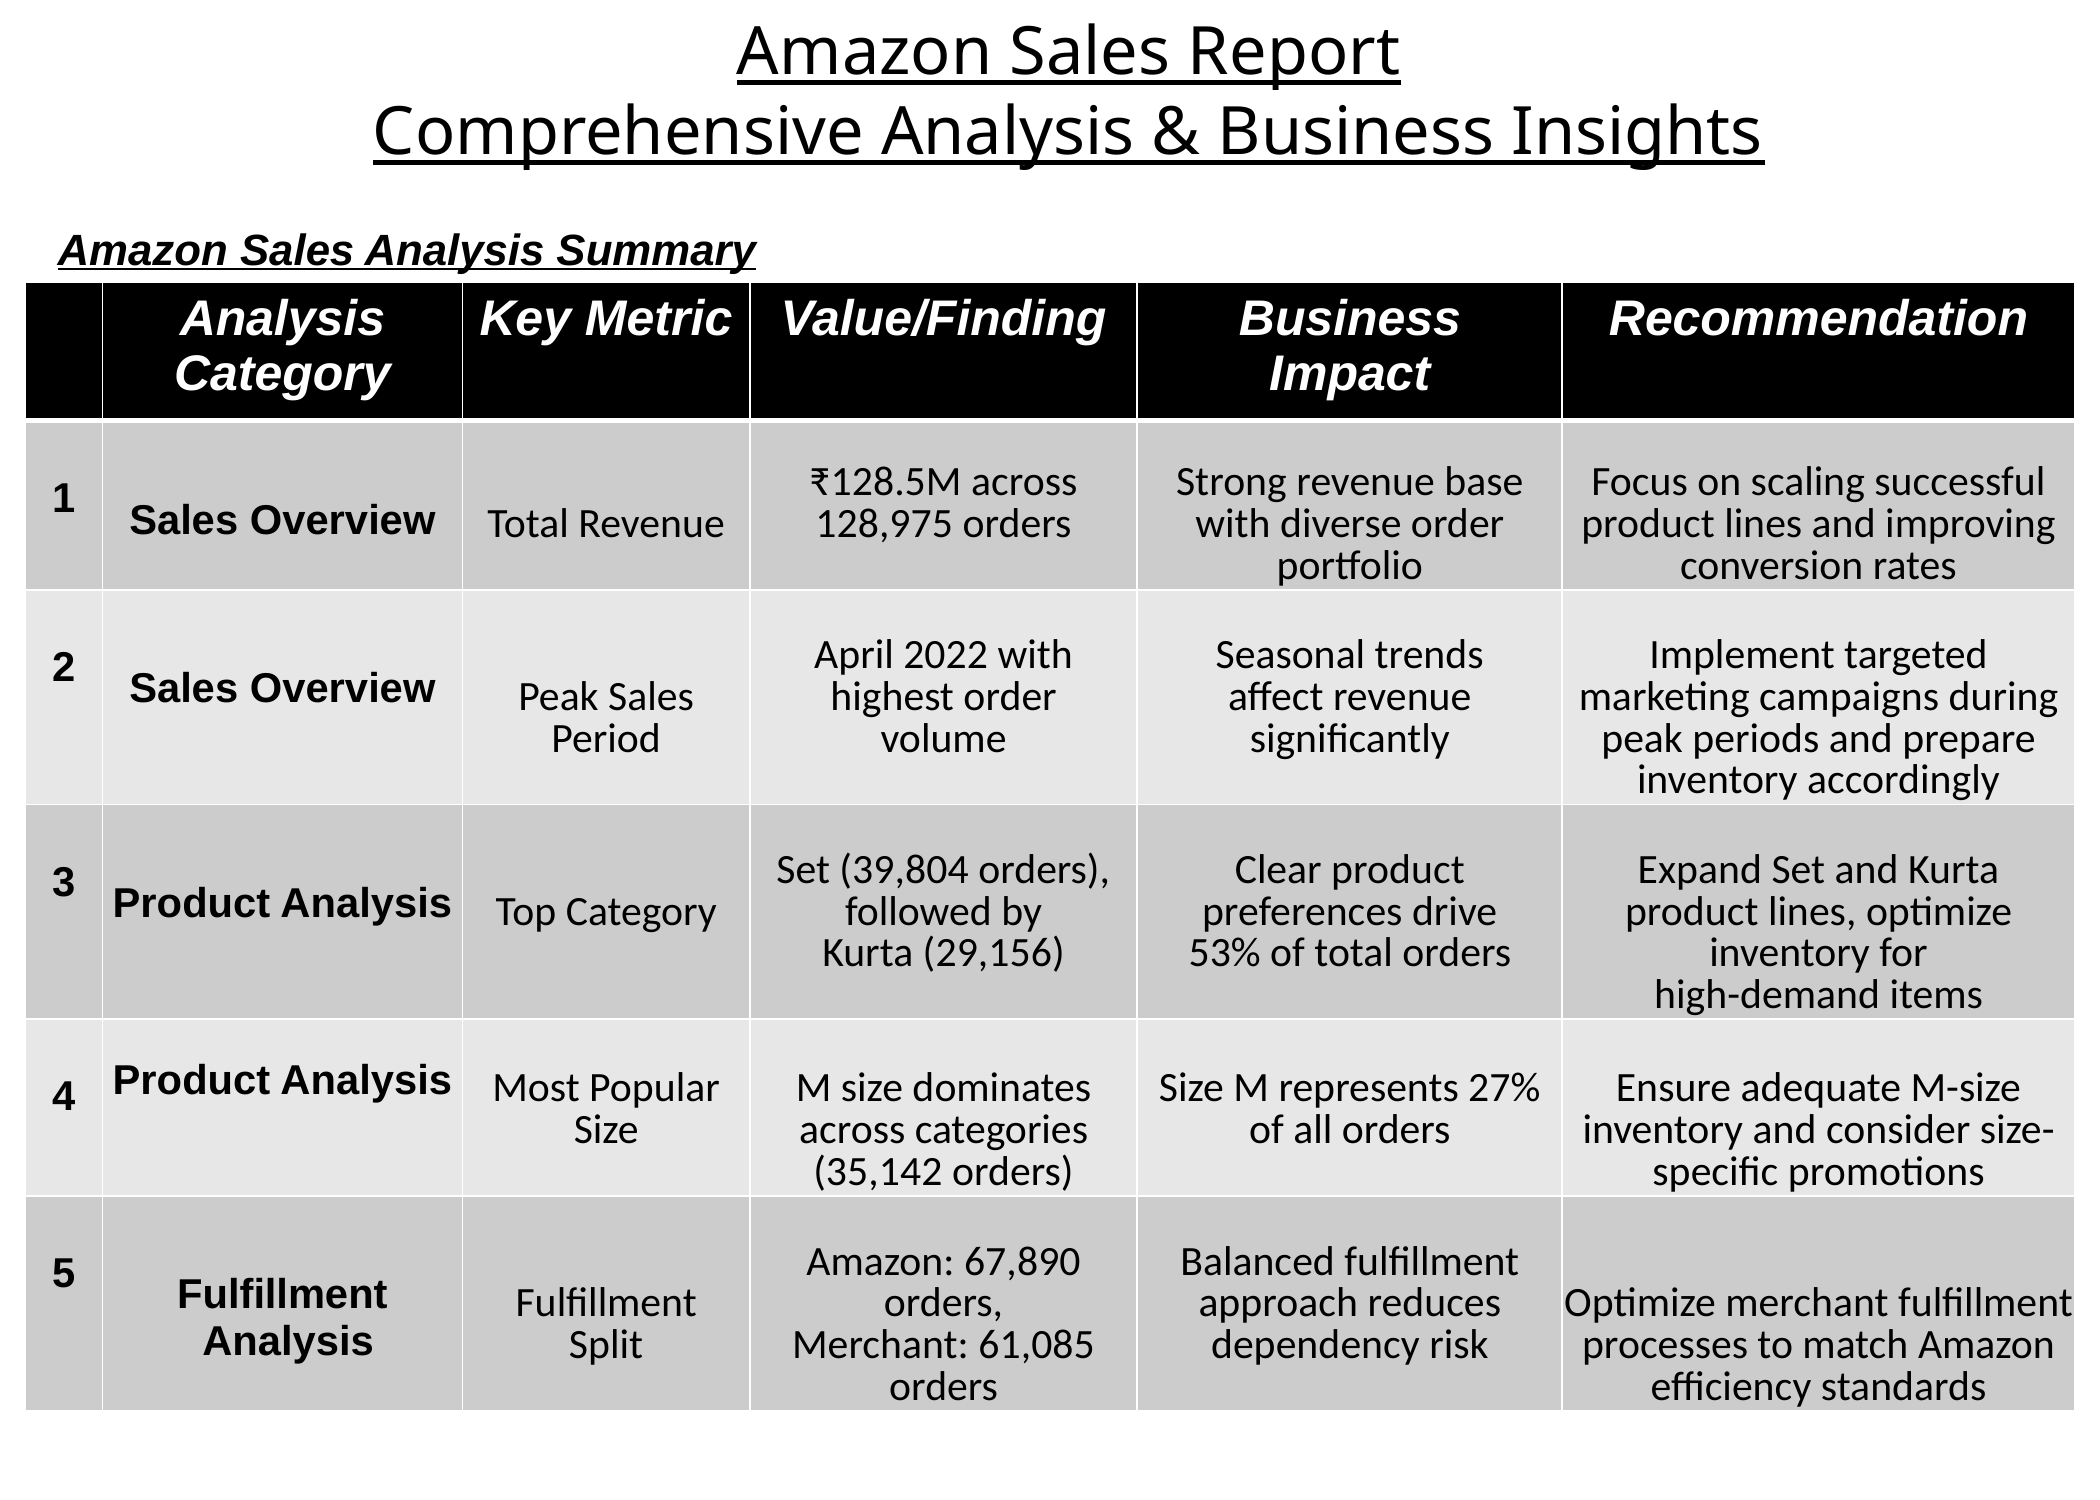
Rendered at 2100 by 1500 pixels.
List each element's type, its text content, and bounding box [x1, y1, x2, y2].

table_cell Balanced fulfillment approach reduces dependency risk [1138, 1197, 1561, 1410]
table_cell Product Analysis [103, 1020, 462, 1195]
table_cell 1 [26, 423, 102, 589]
table_cell Optimize merchant fulfillment processes to match Amazon efficiency standards [1563, 1197, 2074, 1410]
table_cell Total Revenue [463, 423, 749, 589]
table_cell Sales Overview [103, 591, 462, 804]
table_cell Sales Overview [103, 423, 462, 589]
table_cell 2 [26, 591, 102, 804]
table_header Recommendation [1563, 283, 2074, 418]
table_cell Top Category [463, 805, 749, 1018]
table_cell Set (39,804 orders), followed by Kurta (29,156) [751, 805, 1136, 1018]
table_cell 4 [26, 1020, 102, 1195]
text_box Amazon Sales Analysis Summary [42, 214, 799, 281]
table_cell Implement targeted marketing campaigns during peak periods and prepare inventory accordingly [1563, 591, 2074, 804]
table_cell Peak Sales Period [463, 591, 749, 804]
table_cell Expand Set and Kurta product lines, optimize inventory for high-demand items [1563, 805, 2074, 1018]
table_cell 5 [26, 1197, 102, 1410]
table_header Business Impact [1138, 283, 1561, 418]
table_cell ₹128.5M across 128,975 orders [751, 423, 1136, 589]
table_cell Clear product preferences drive 53% of total orders [1138, 805, 1561, 1018]
table_cell Strong revenue base with diverse order portfolio [1138, 423, 1561, 589]
table_cell Size M represents 27% of all orders [1138, 1020, 1561, 1195]
table_cell Fulfillment Split [463, 1197, 749, 1410]
table_cell Focus on scaling successful product lines and improving conversion rates [1563, 423, 2074, 589]
table_header Value/Finding [751, 283, 1136, 418]
text_box Amazon Sales Report Comprehensive Analysis & Business Insights [62, 0, 2075, 176]
table_cell 3 [26, 805, 102, 1018]
table_header [26, 283, 102, 418]
table_cell Seasonal trends affect revenue significantly [1138, 591, 1561, 804]
table_header Analysis Category [103, 283, 462, 418]
table_cell Fulfillment Analysis [103, 1197, 462, 1410]
table_cell April 2022 with highest order volume [751, 591, 1136, 804]
table_cell Ensure adequate M-size inventory and consider size-specific promotions [1563, 1020, 2074, 1195]
table_cell Product Analysis [103, 805, 462, 1018]
table_cell Most Popular Size [463, 1020, 749, 1195]
table_cell M size dominates across categories (35,142 orders) [751, 1020, 1136, 1195]
table_cell Amazon: 67,890 orders, Merchant: 61,085 orders [751, 1197, 1136, 1410]
table_header Key Metric [463, 283, 749, 418]
